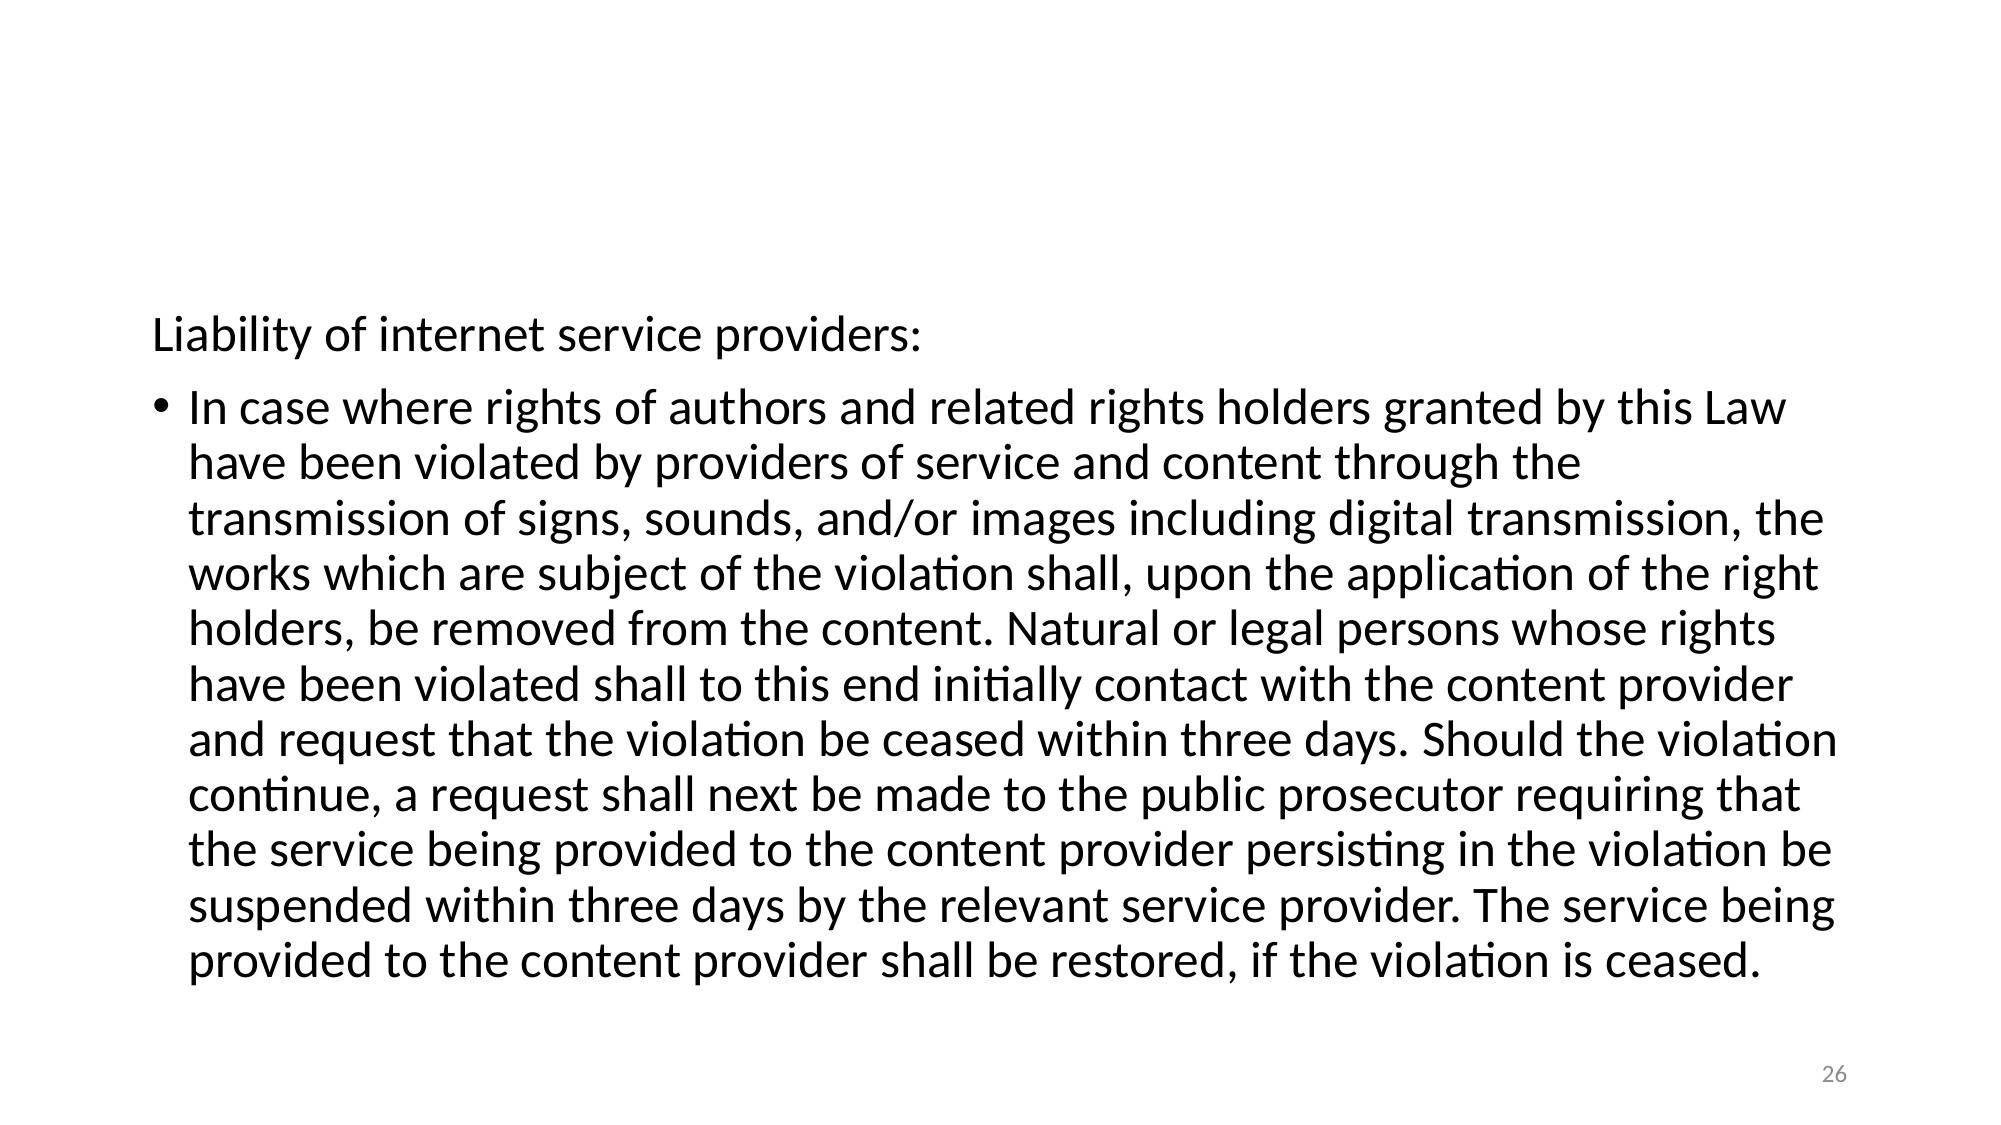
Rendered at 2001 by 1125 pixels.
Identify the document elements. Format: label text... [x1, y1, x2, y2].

list Liability of internet service providers: In case where rights of authors and related rights holders granted by this Law have been violated by providers of service and content through the transmission of signs, sounds, and/or images including digital transmission, the works which are subject of the violation shall, upon the application of the right holders, be removed from the content. Natural or legal persons whose rights have been violated shall to this end initially contact with the content provider and request that the violation be ceased within three days. Should the violation continue, a request shall next be made to the public prosecutor requiring that the service being provided to the content provider persisting in the violation be suspended within three days by the relevant service provider. The service being provided to the content provider shall be restored, if the violation is ceased. [137, 299, 1863, 1014]
slide_number 26 [1412, 1042, 1863, 1103]
